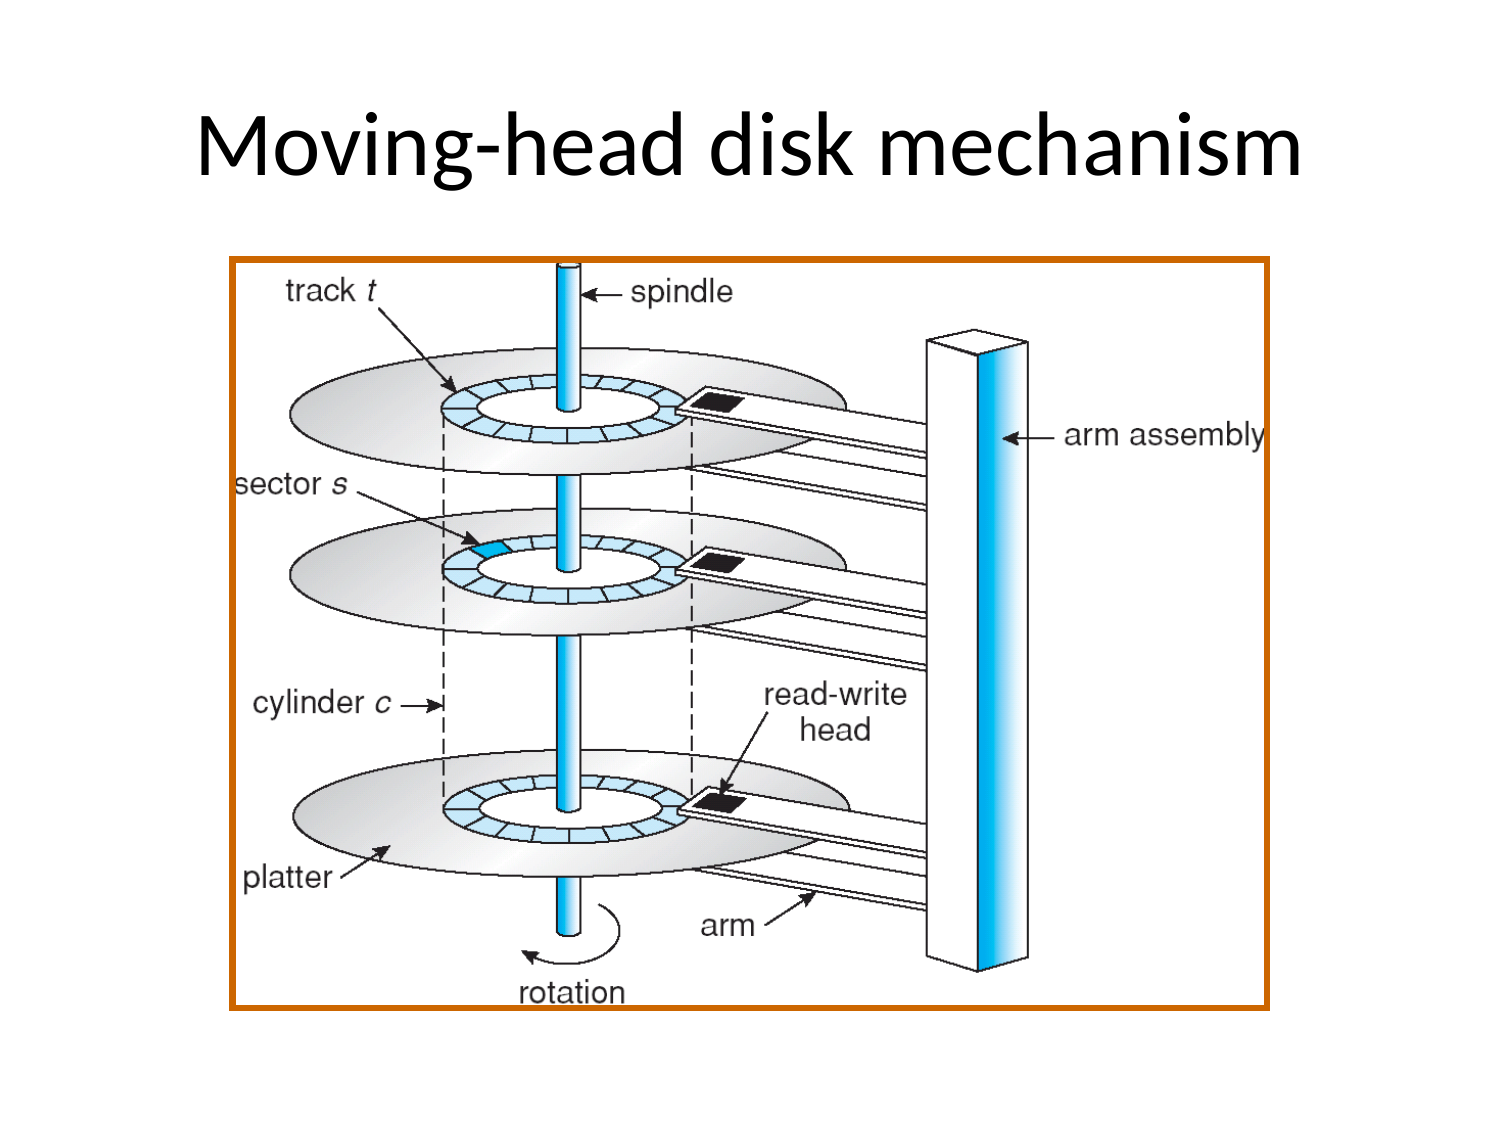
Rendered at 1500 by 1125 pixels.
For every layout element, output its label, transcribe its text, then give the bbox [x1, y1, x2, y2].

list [235, 262, 1265, 1006]
title Moving-head disk mechanism [75, 45, 1425, 233]
